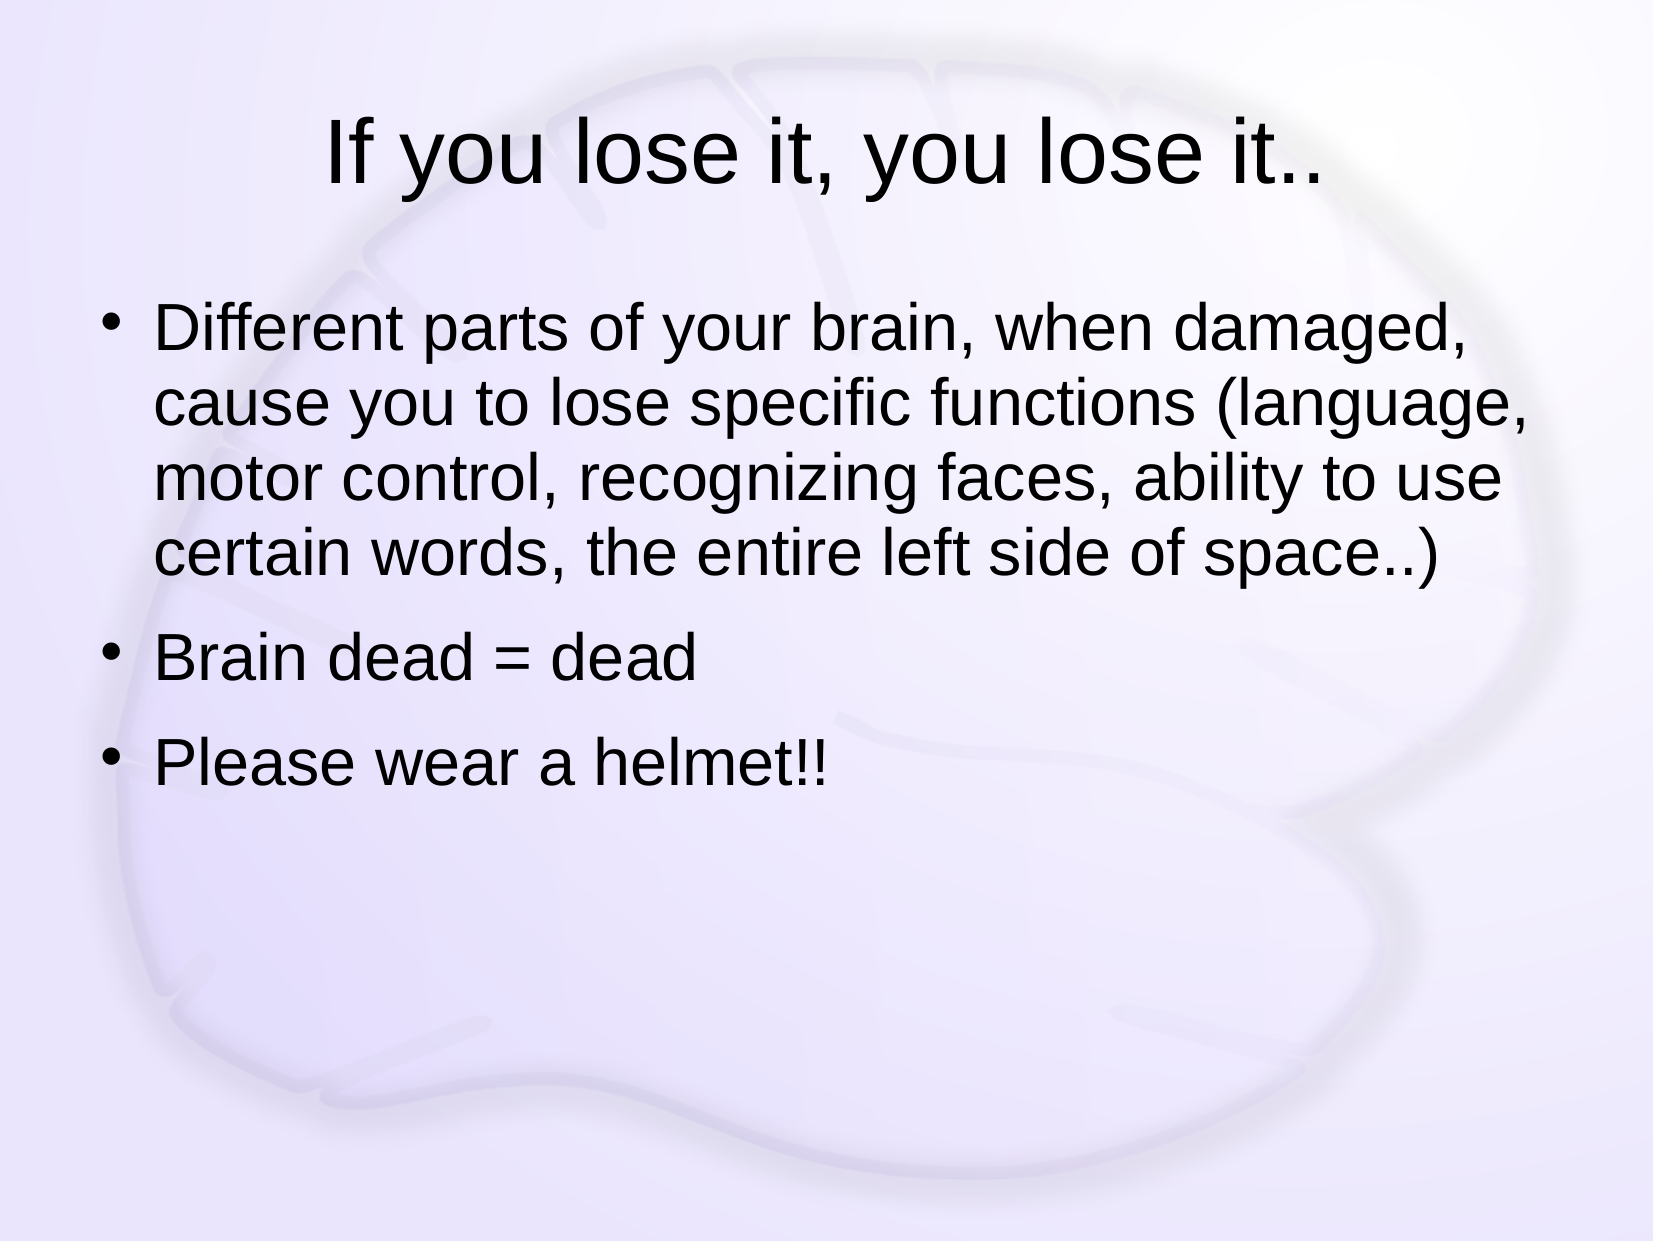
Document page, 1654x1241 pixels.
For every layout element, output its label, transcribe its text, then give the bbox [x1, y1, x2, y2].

title If you lose it, you lose it.. [82, 49, 1571, 257]
picture [0, 0, 1654, 1241]
list Different parts of your brain, when damaged, cause you to lose specific functions (language, motor control, recognizing faces, ability to use certain words, the entire left side of space..) Brain dead = dead Please wear a helmet!! [82, 290, 1571, 1110]
